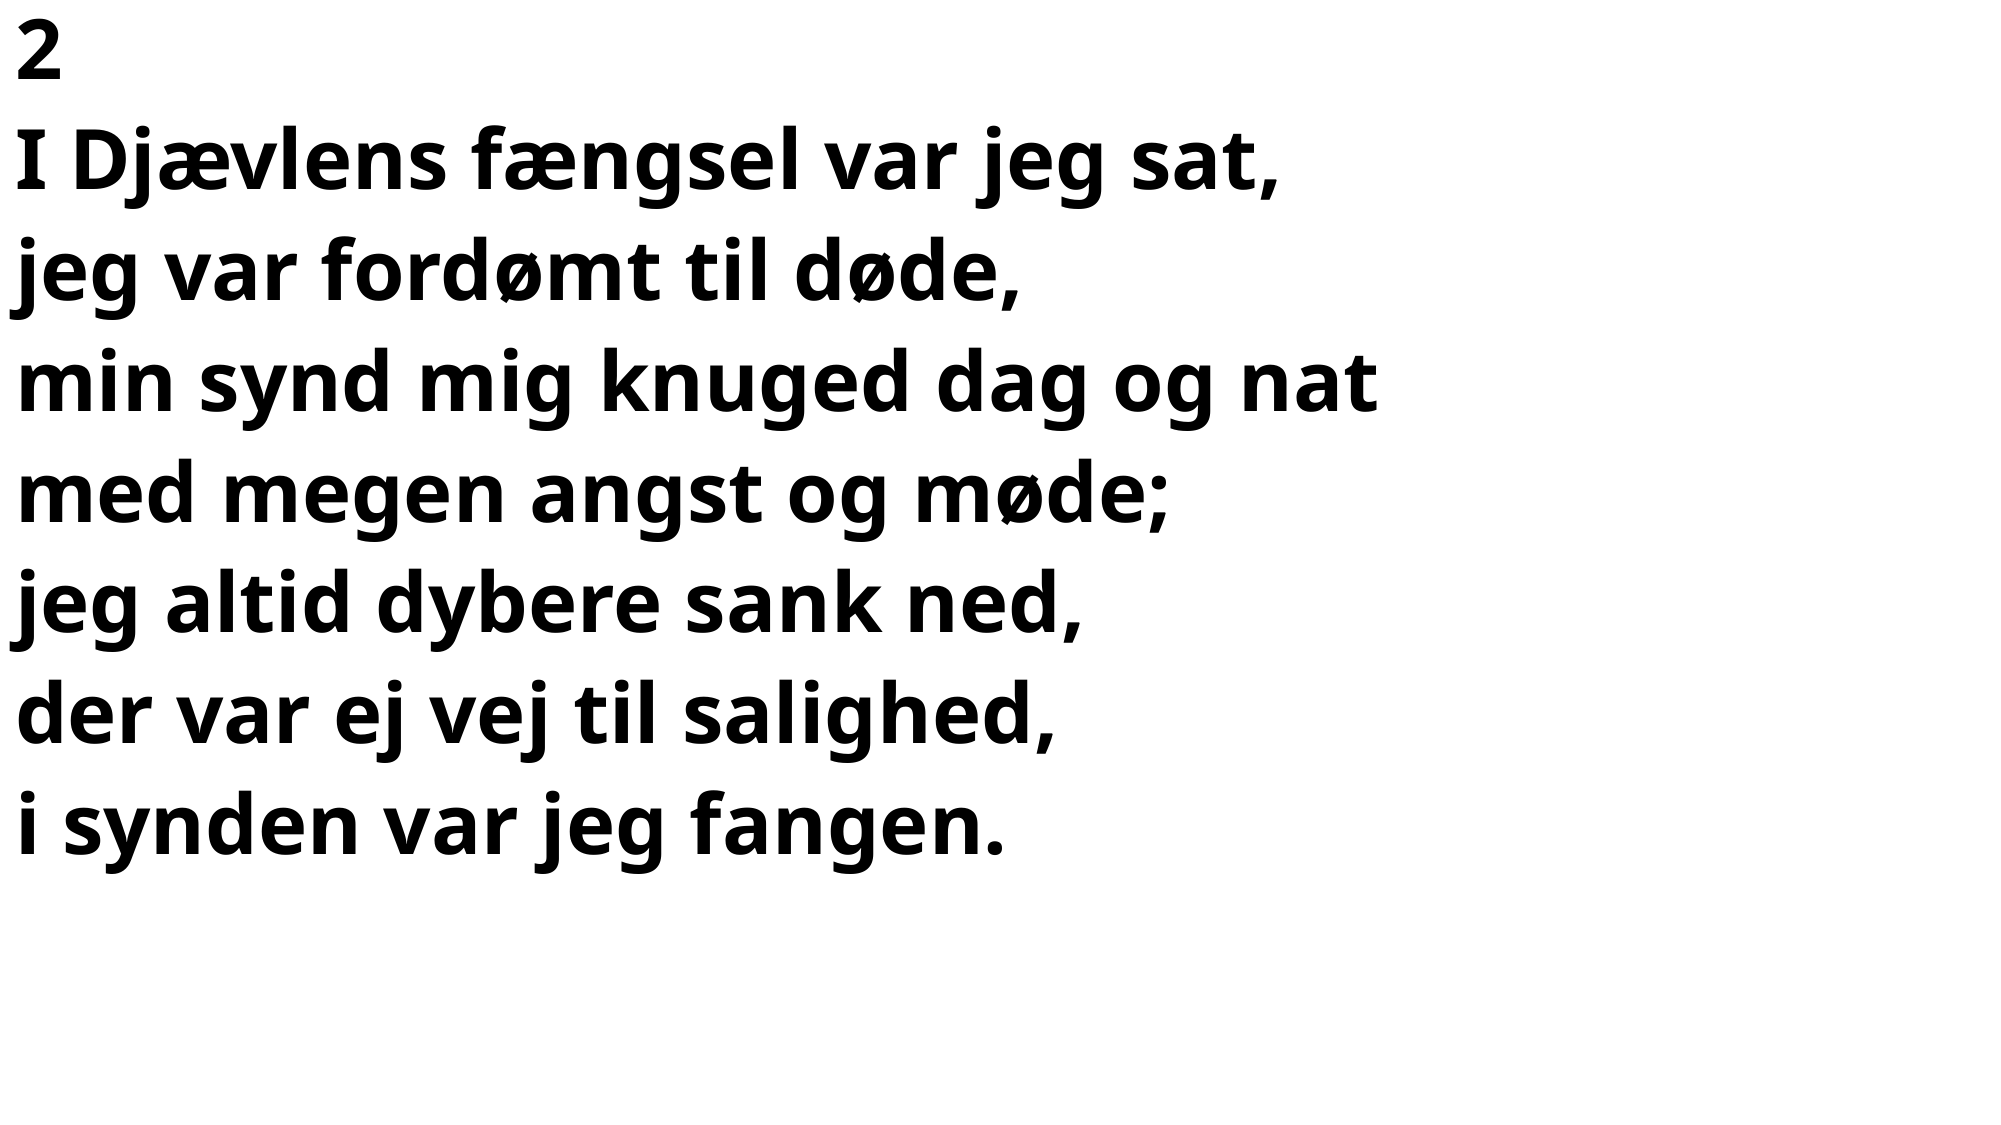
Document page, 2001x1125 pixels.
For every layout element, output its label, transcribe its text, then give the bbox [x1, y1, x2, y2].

list 2 I Djævlens fængsel var jeg sat, jeg var fordømt til døde, min synd mig knuged dag og nat med megen angst og møde; jeg altid dybere sank ned, der var ej vej til salighed, i synden var jeg fangen. [0, 0, 1873, 1100]
